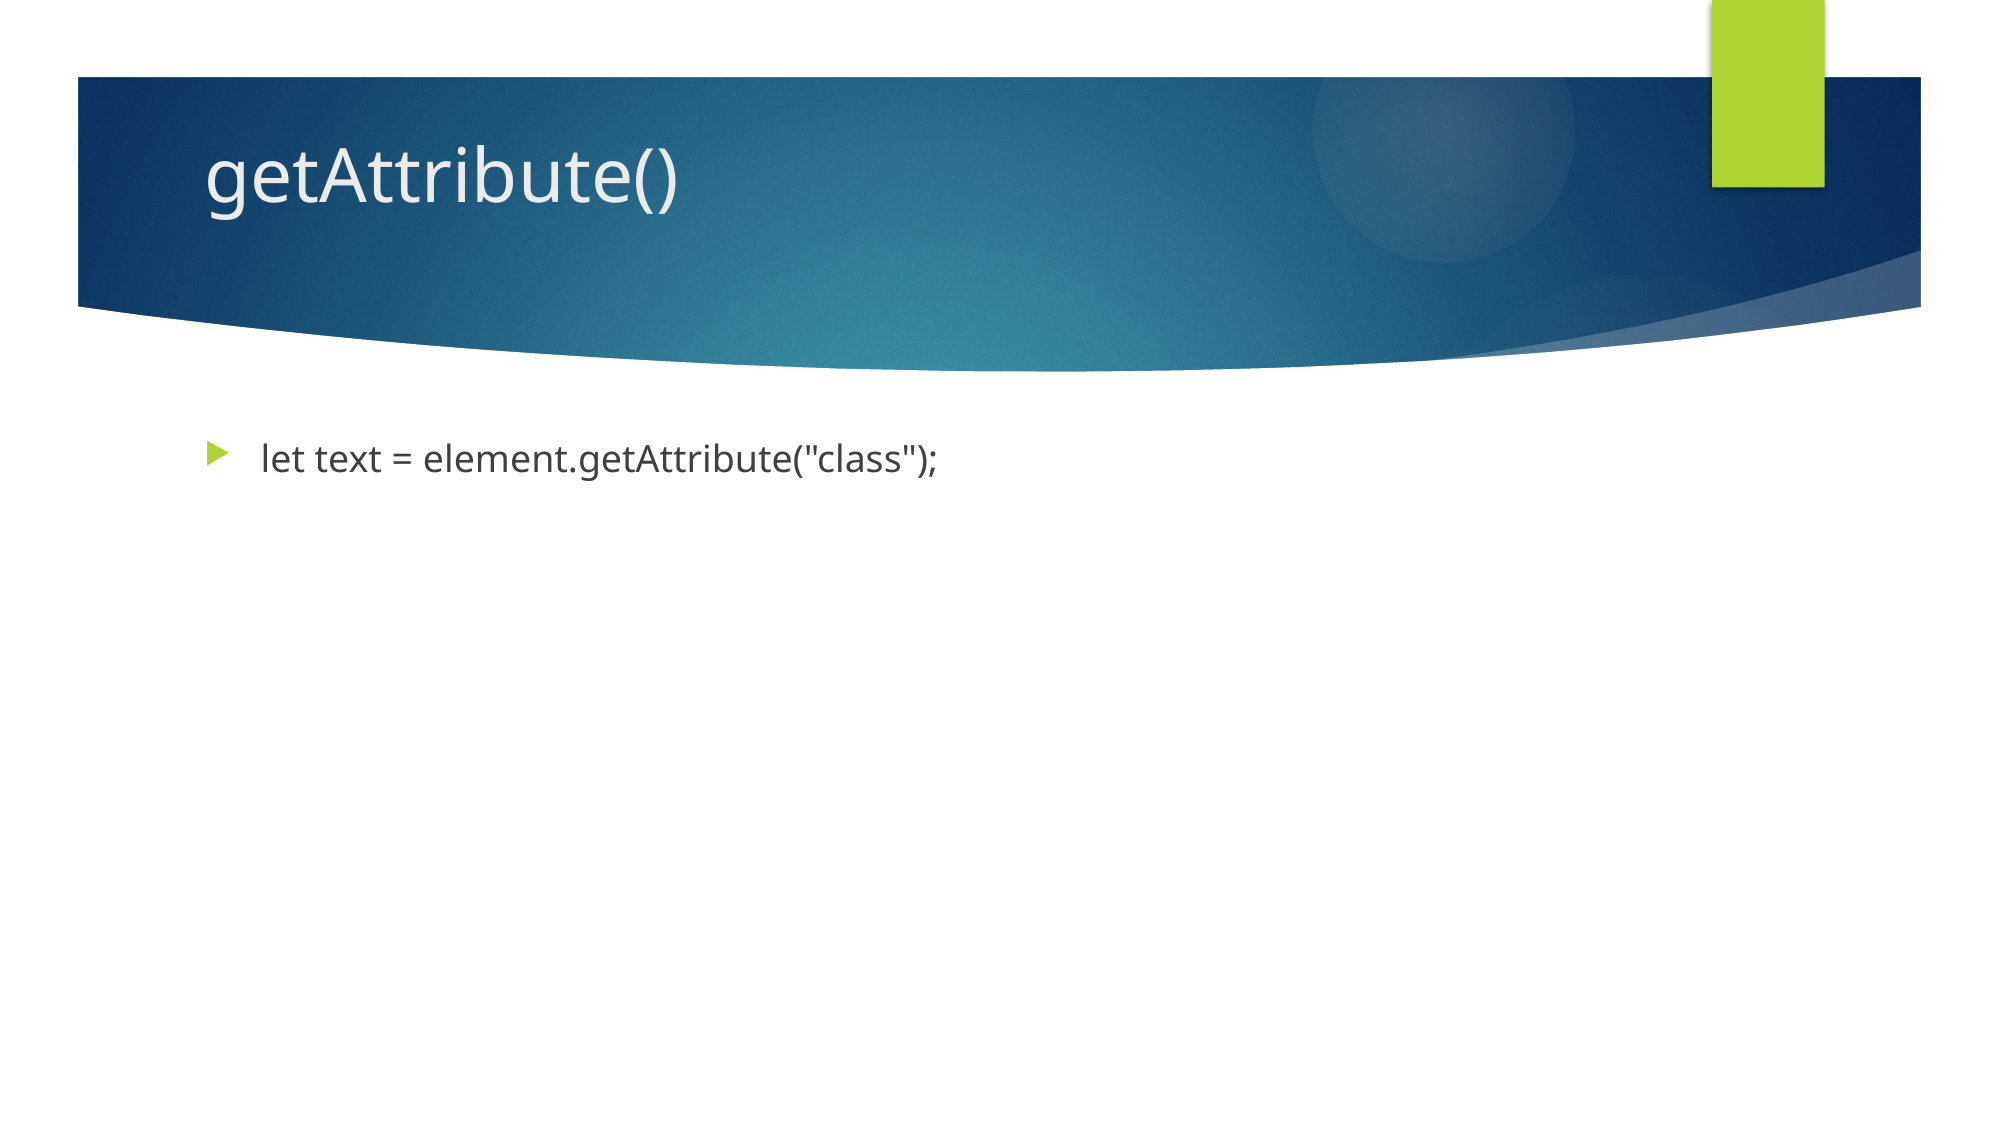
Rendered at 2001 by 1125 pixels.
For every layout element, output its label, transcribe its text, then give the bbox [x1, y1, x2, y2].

title getAttribute() [189, 159, 1627, 276]
list let text = element.getAttribute("class"); [189, 427, 1627, 988]
